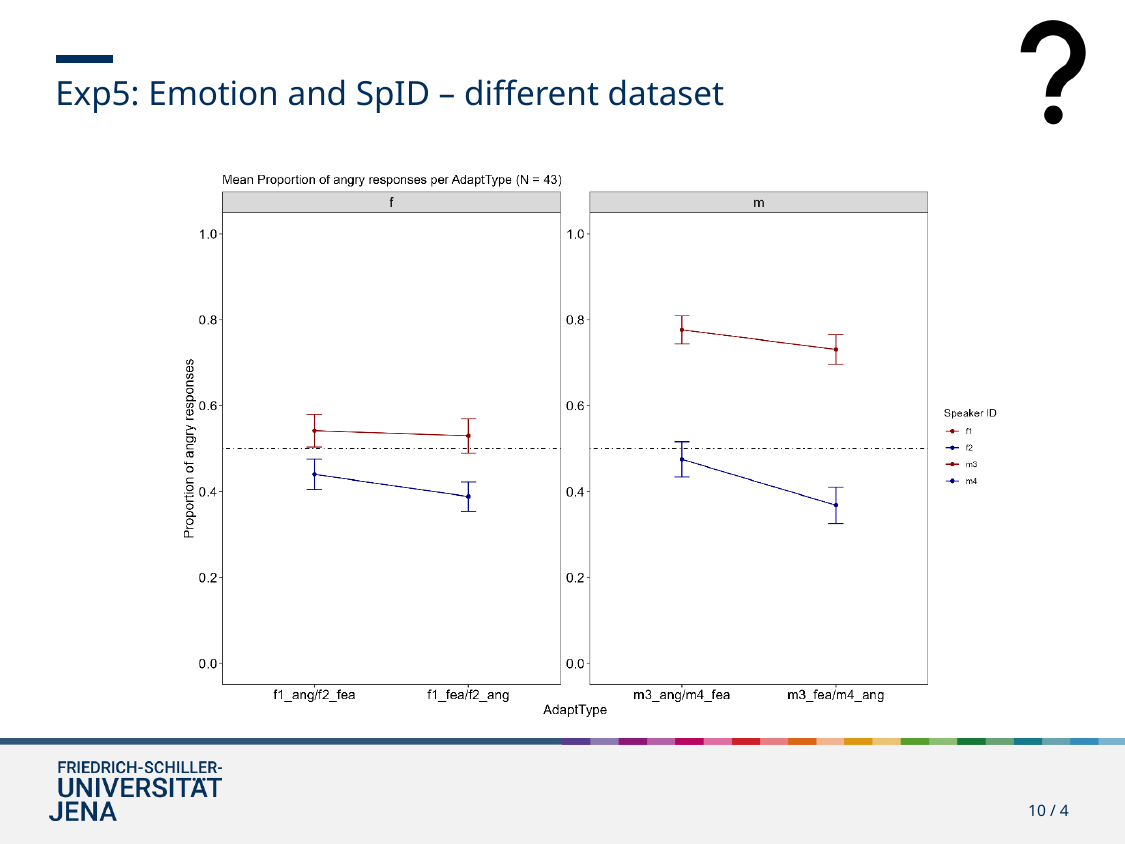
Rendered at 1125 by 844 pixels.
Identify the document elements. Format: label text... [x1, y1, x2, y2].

picture [562, 738, 1125, 745]
text_box Exp5: Emotion and SpID – different dataset [55, 72, 819, 117]
picture [178, 169, 1007, 722]
picture [991, 11, 1114, 133]
picture [49, 761, 222, 821]
